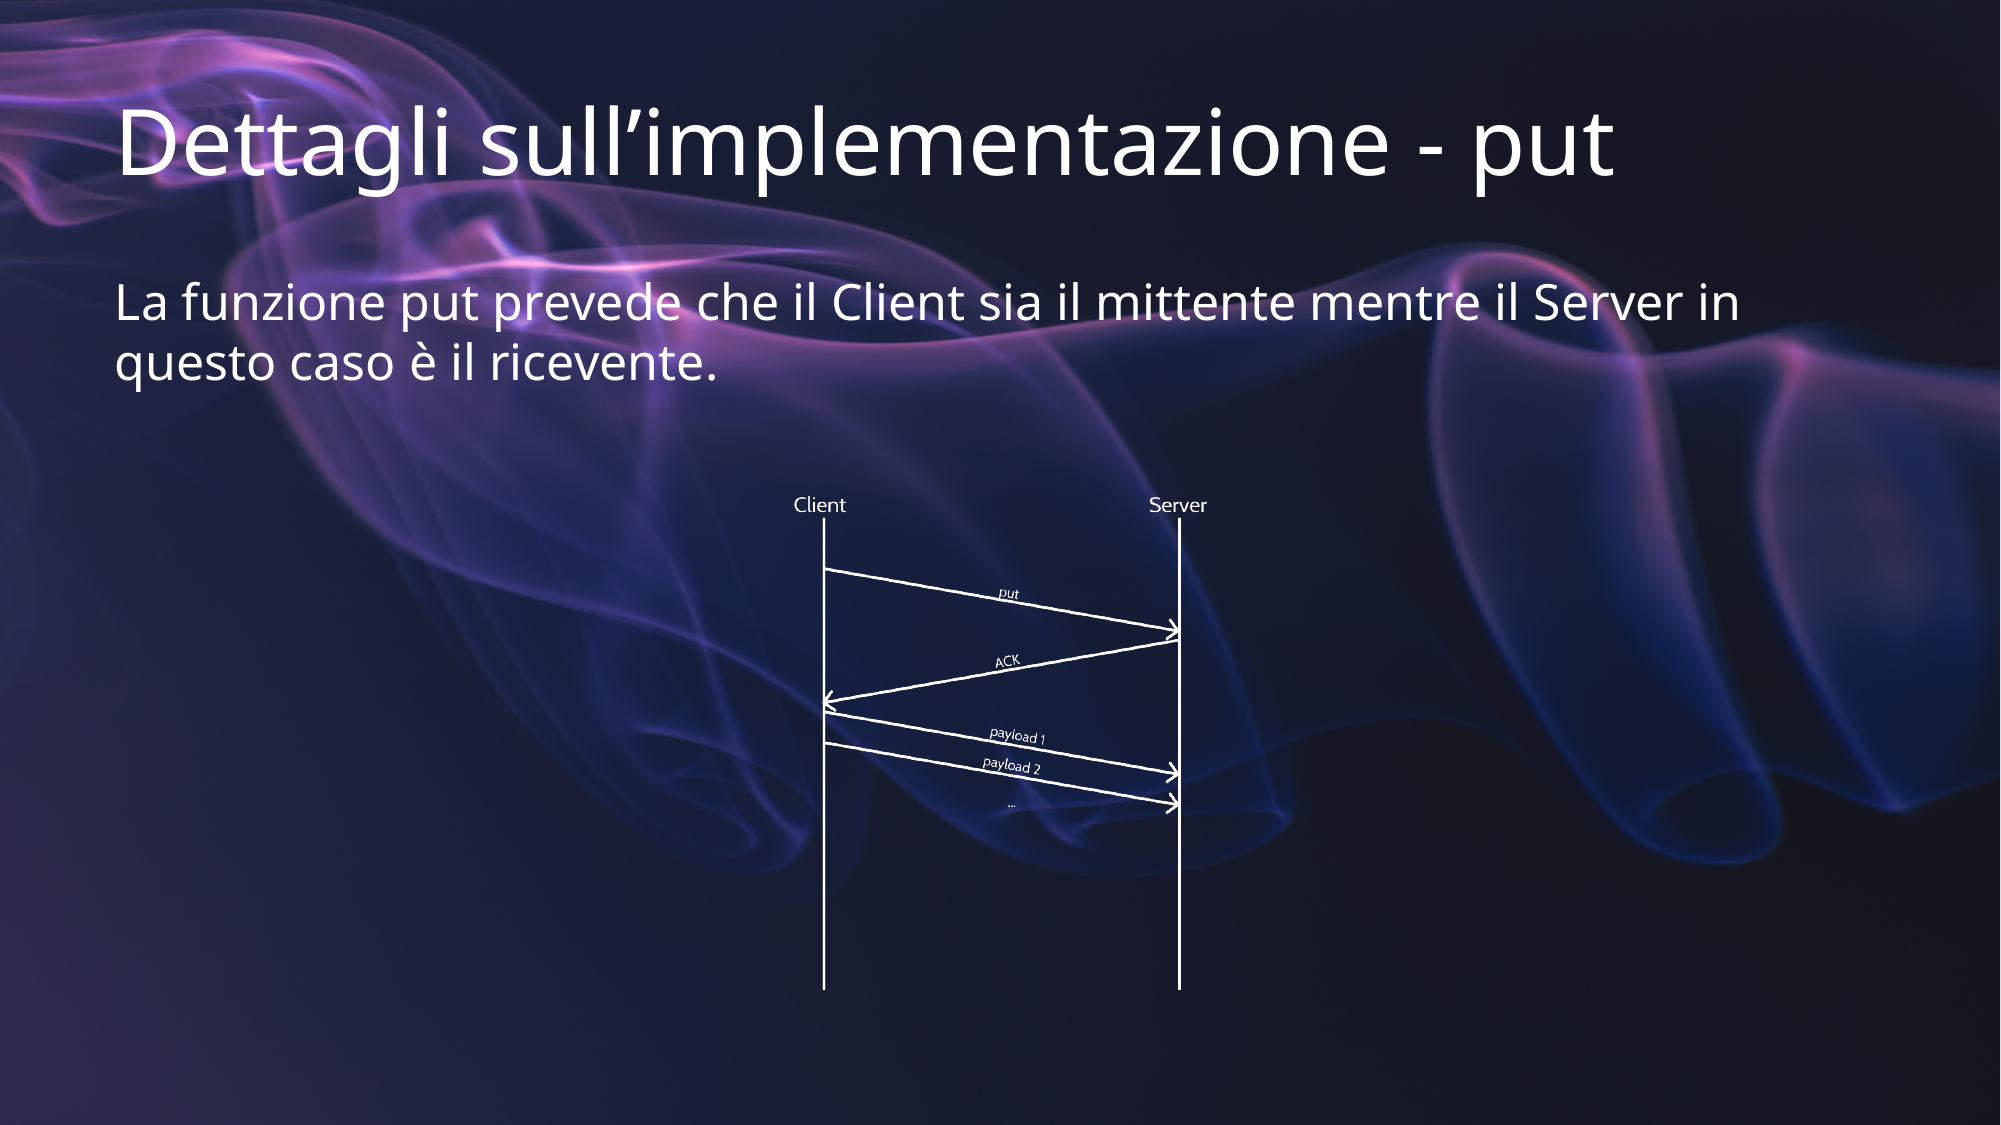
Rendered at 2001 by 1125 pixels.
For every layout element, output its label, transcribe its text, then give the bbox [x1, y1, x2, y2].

title Dettagli sull’implementazione - put [99, 44, 1901, 233]
picture [0, 0, 2001, 1125]
list La funzione put prevede che il Client sia il mittente mentre il Server in questo caso è il ricevente. [99, 262, 1901, 1006]
